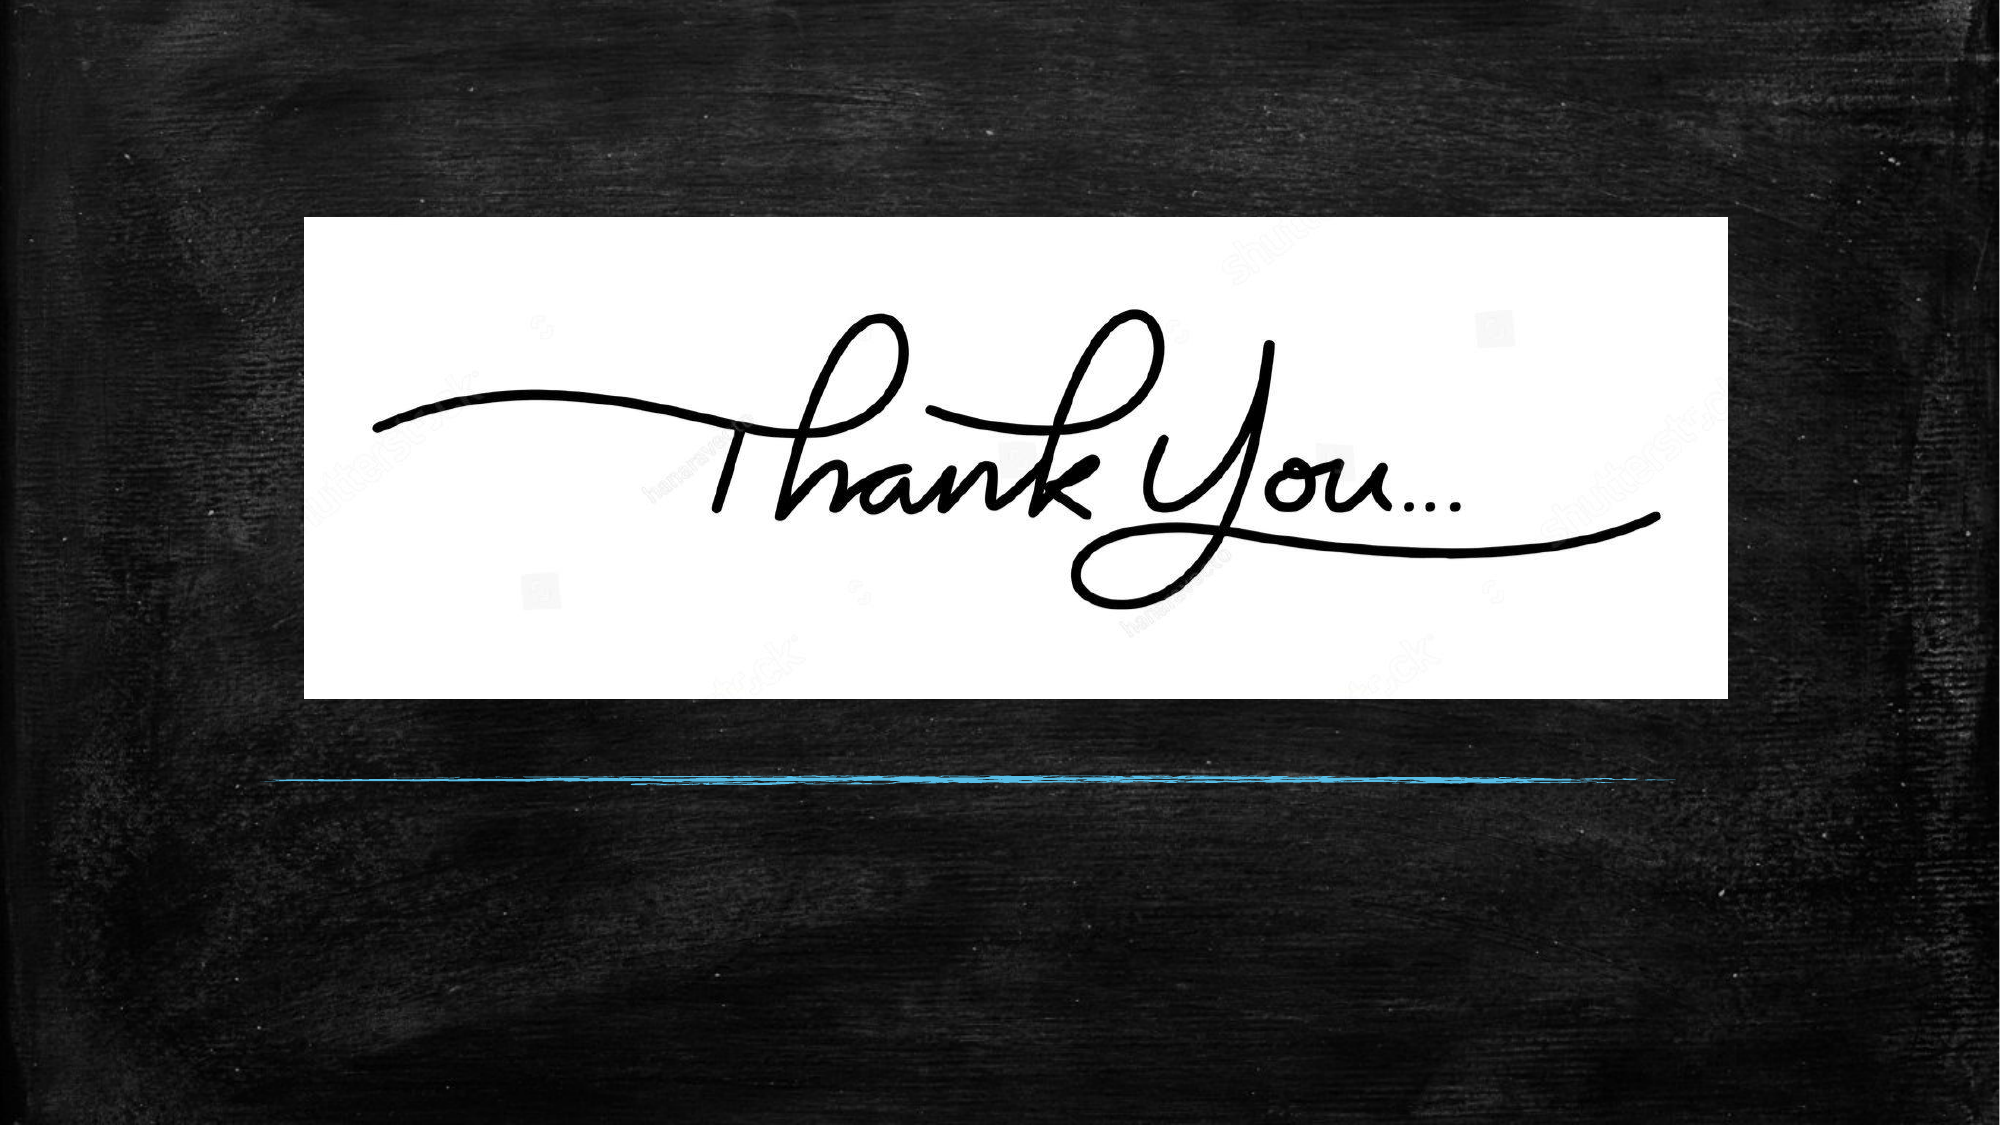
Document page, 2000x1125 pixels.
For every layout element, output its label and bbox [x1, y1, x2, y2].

picture [304, 217, 1728, 699]
